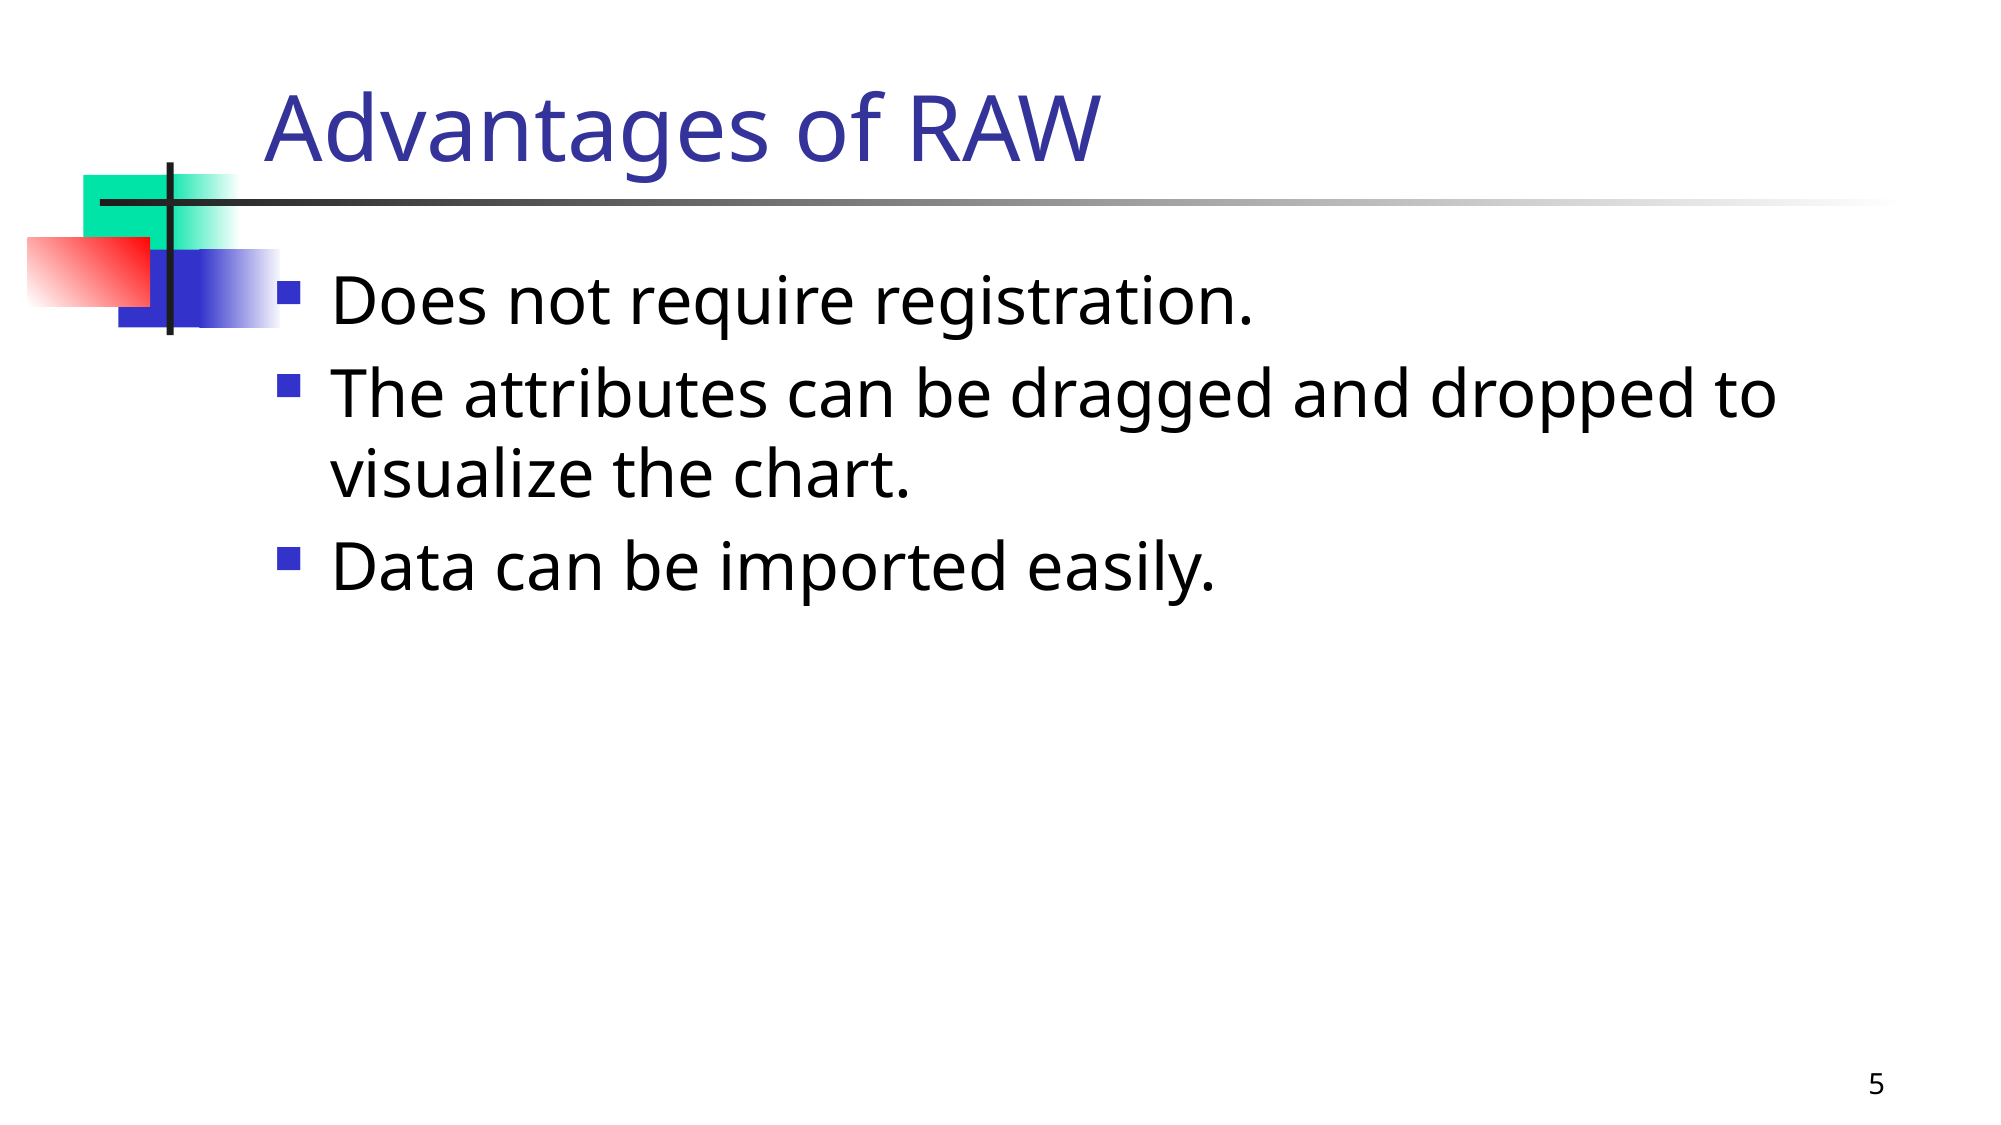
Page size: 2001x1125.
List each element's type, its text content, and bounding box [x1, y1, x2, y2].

list Does not require registration. The attributes can be dragged and dropped to visualize the chart. Data can be imported easily. [258, 249, 1959, 1006]
title Advantages of RAW [249, 0, 1955, 188]
slide_number 5 [1483, 1037, 1901, 1113]
